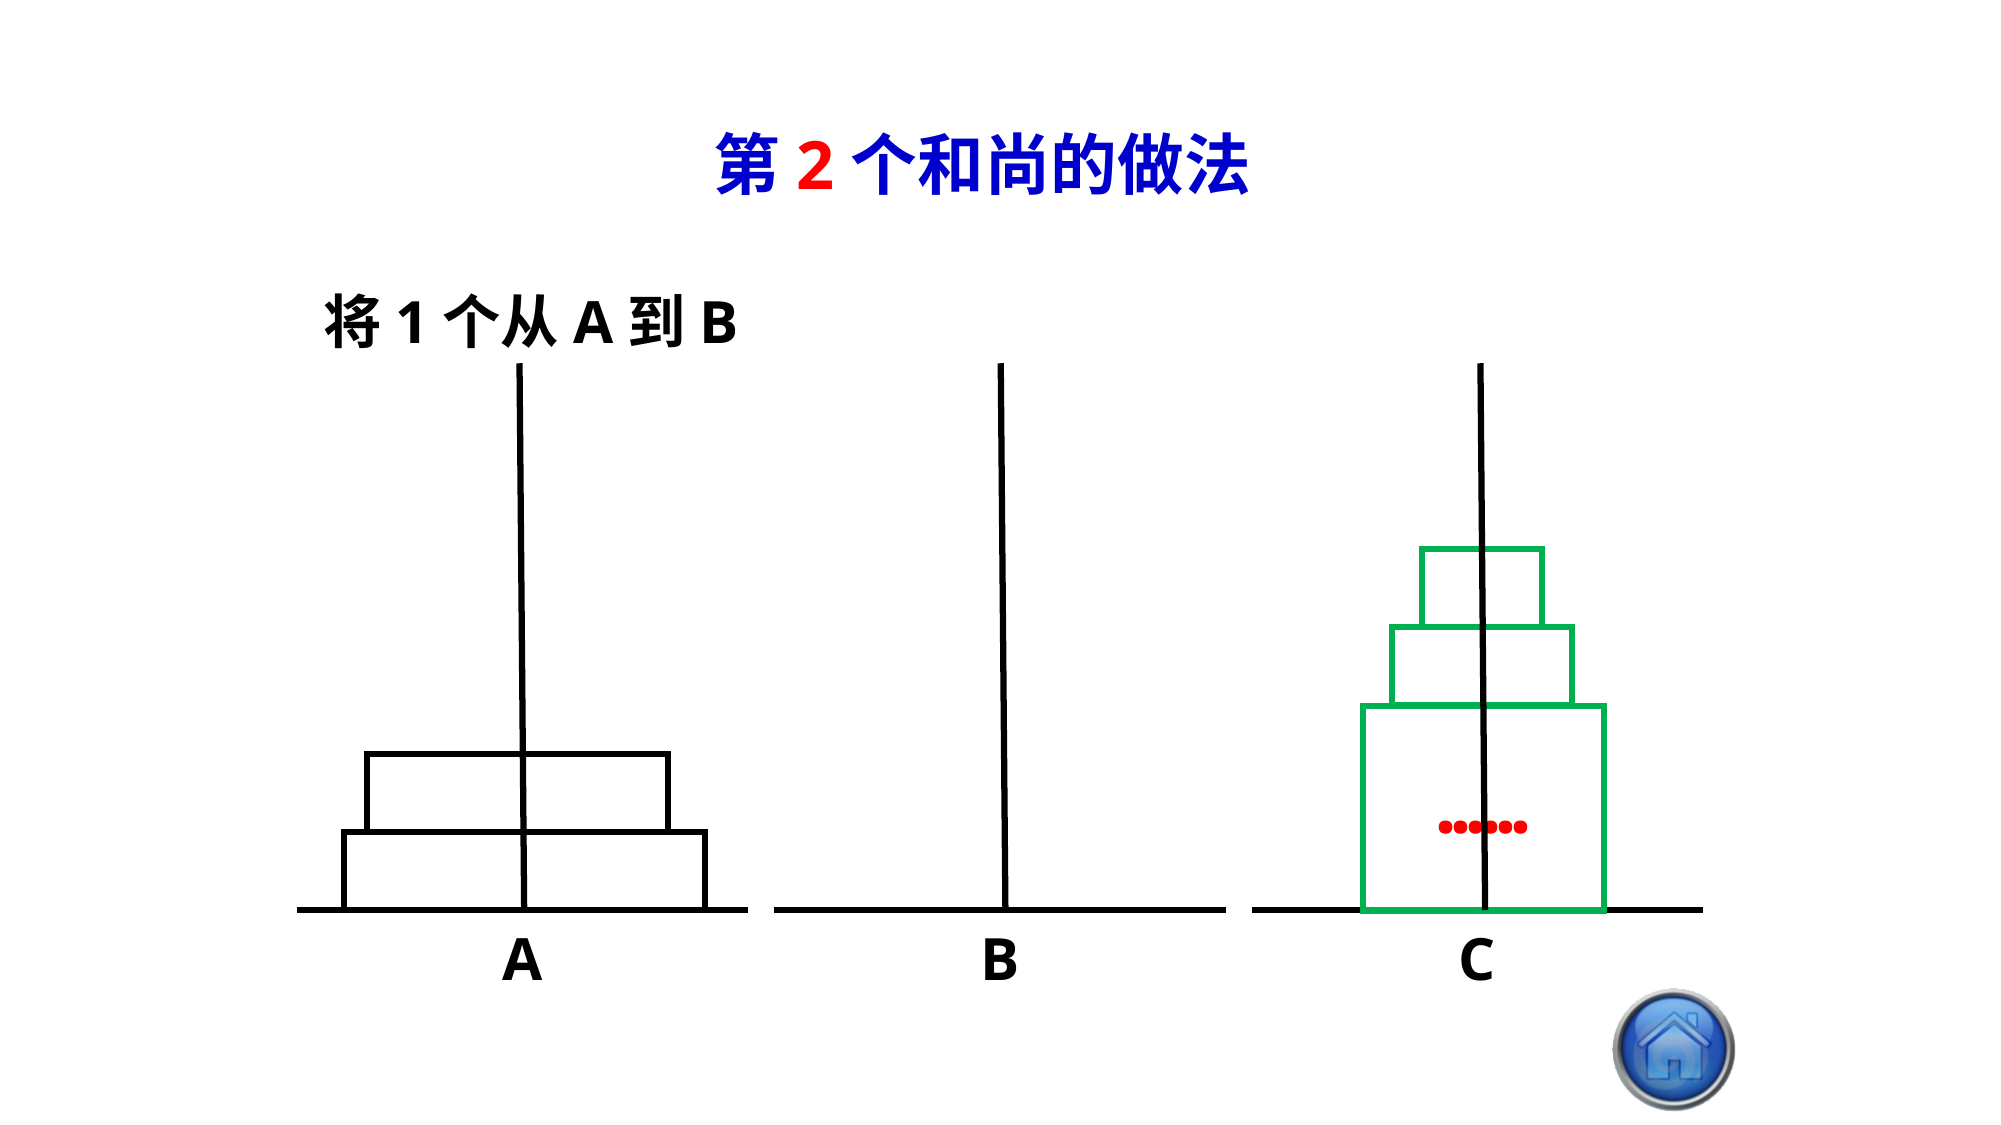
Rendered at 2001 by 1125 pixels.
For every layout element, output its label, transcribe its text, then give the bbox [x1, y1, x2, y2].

text_box [367, 753, 520, 833]
text_box B [942, 934, 1058, 1008]
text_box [248, 634, 729, 640]
text_box [527, 832, 705, 910]
text_box 第2个和尚的做法 [613, 117, 1352, 223]
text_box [1363, 549, 1604, 634]
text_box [1363, 640, 1604, 911]
text_box 将1个从A到B [285, 269, 778, 375]
text_box [526, 753, 668, 833]
text_box [343, 832, 521, 910]
picture [1597, 973, 1750, 1125]
text_box A [464, 934, 581, 1008]
text_box C [1419, 934, 1536, 1008]
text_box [729, 634, 1277, 640]
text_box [1277, 634, 1757, 640]
